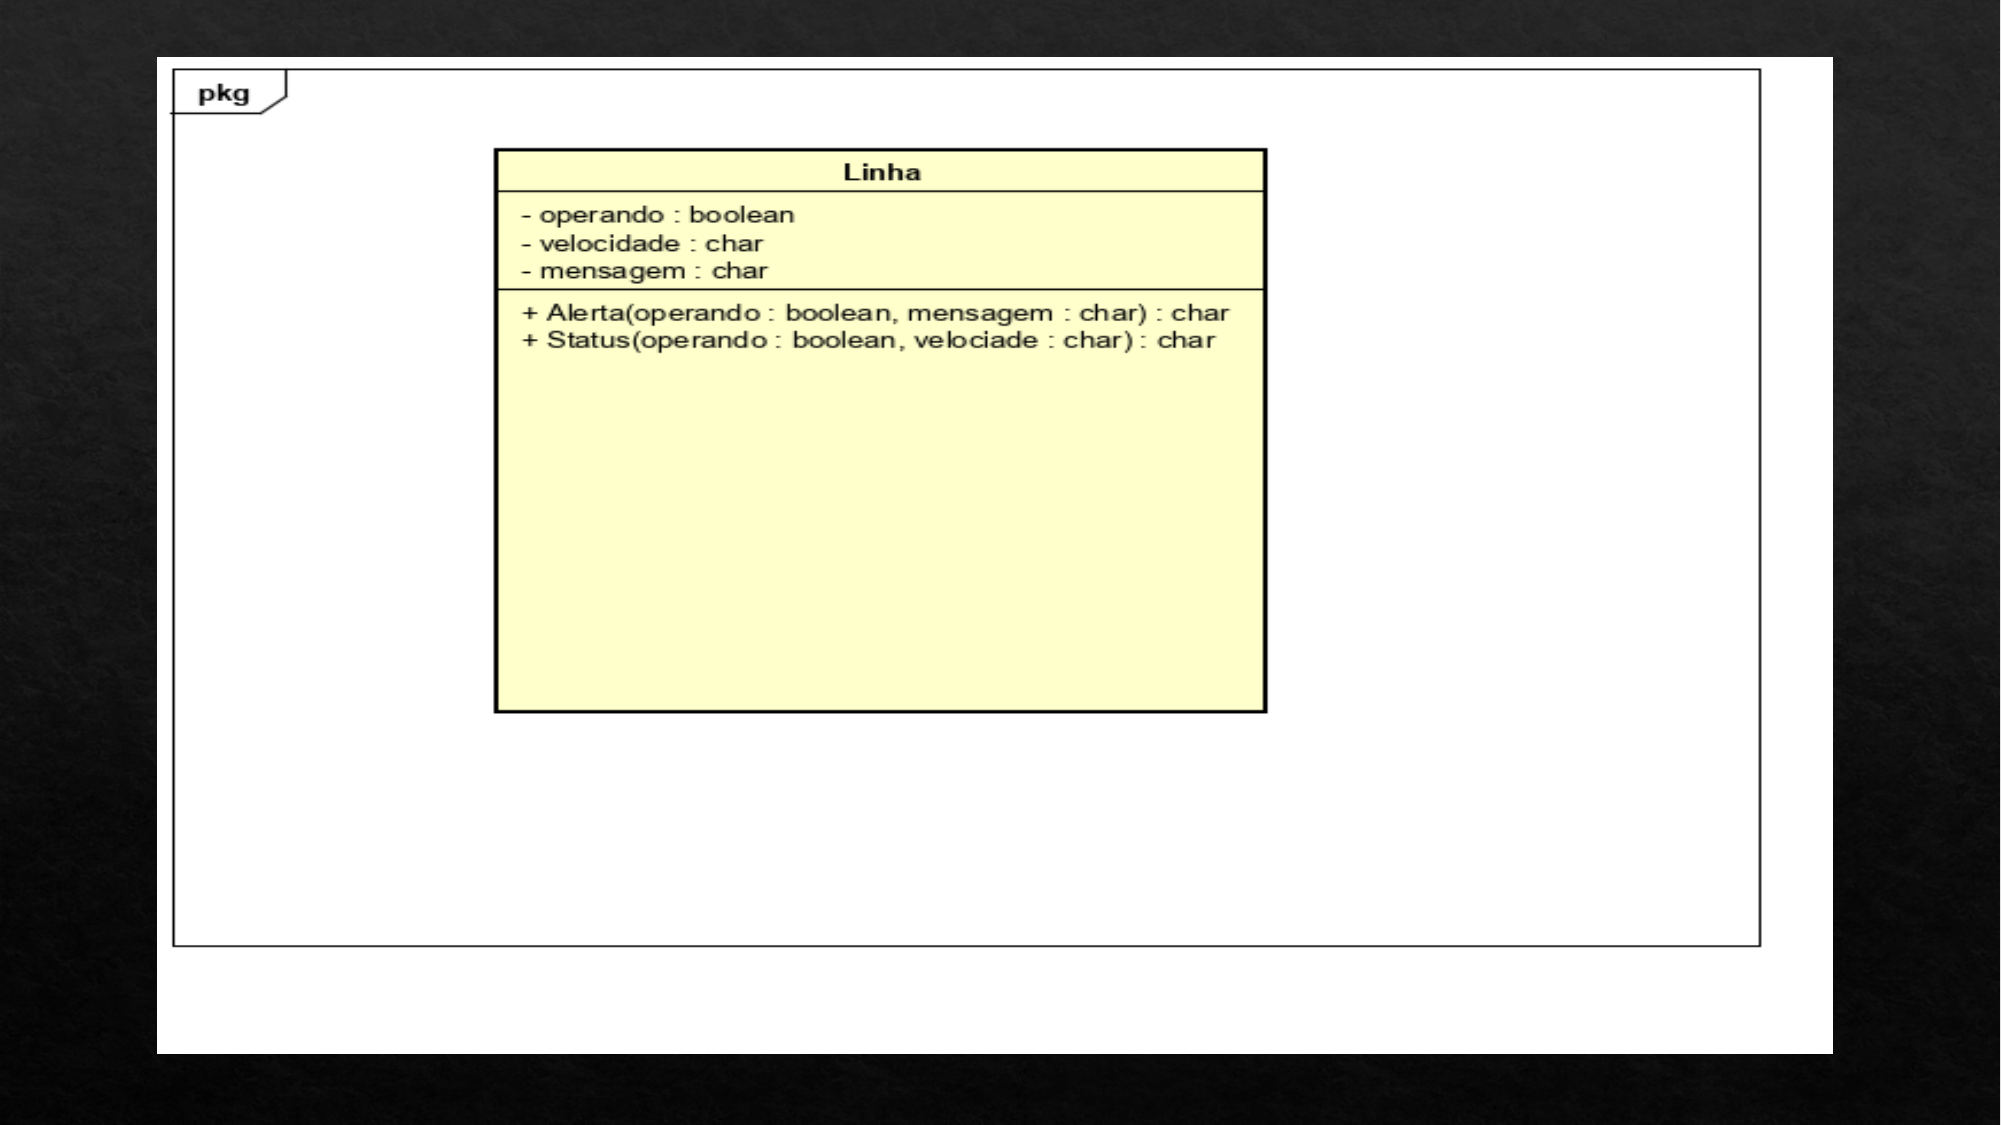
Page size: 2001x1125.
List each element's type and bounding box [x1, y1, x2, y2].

picture [156, 56, 1833, 1054]
